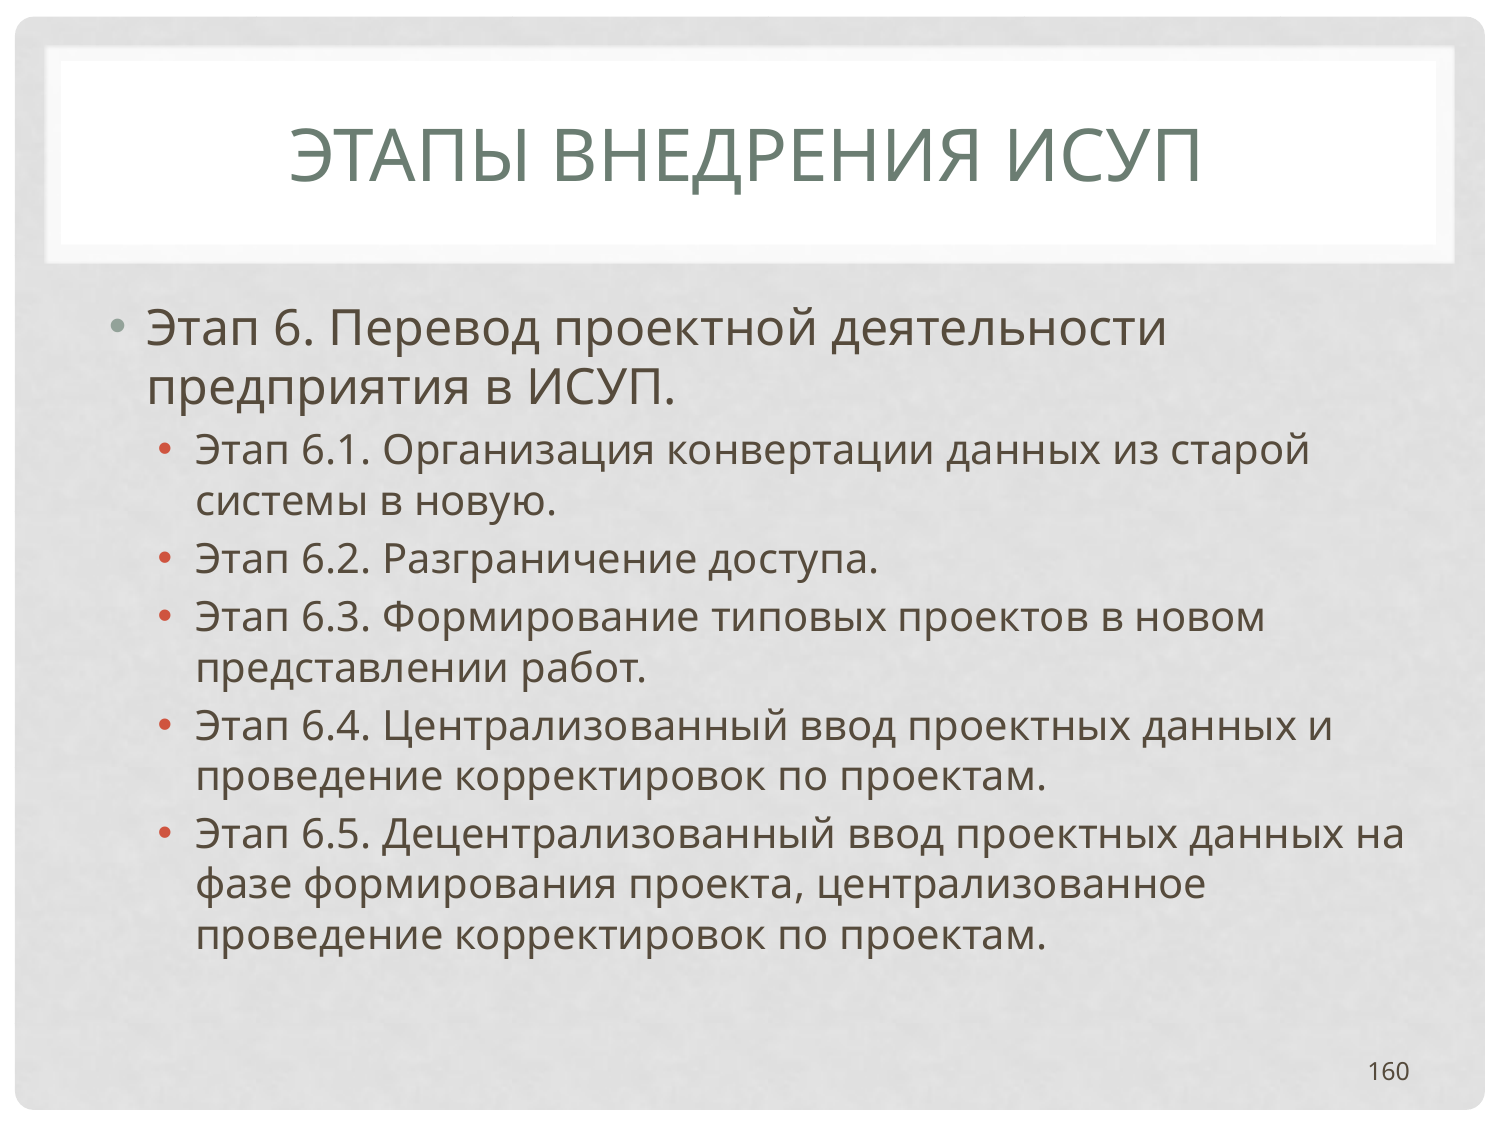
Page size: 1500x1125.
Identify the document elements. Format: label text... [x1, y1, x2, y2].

title ЭТАПЫ ВНЕДРЕНИЯ ИСУП [69, 66, 1425, 238]
list Этап 6. Перевод проектной деятельности предприятия в ИСУП. Этап 6.1. Организация конвертации данных из старой системы в новую. Этап 6.2. Разграничение доступа. Этап 6.3. Формирование типовых проектов в новом представлении работ. Этап 6.4. Централизованный ввод проектных данных и проведение корректировок по проектам. Этап 6.5. Децентрализованный ввод проектных данных на фазе формирования проекта, централизованное проведение корректировок по проектам. [75, 287, 1425, 1005]
slide_number 160 [1074, 1042, 1425, 1103]
